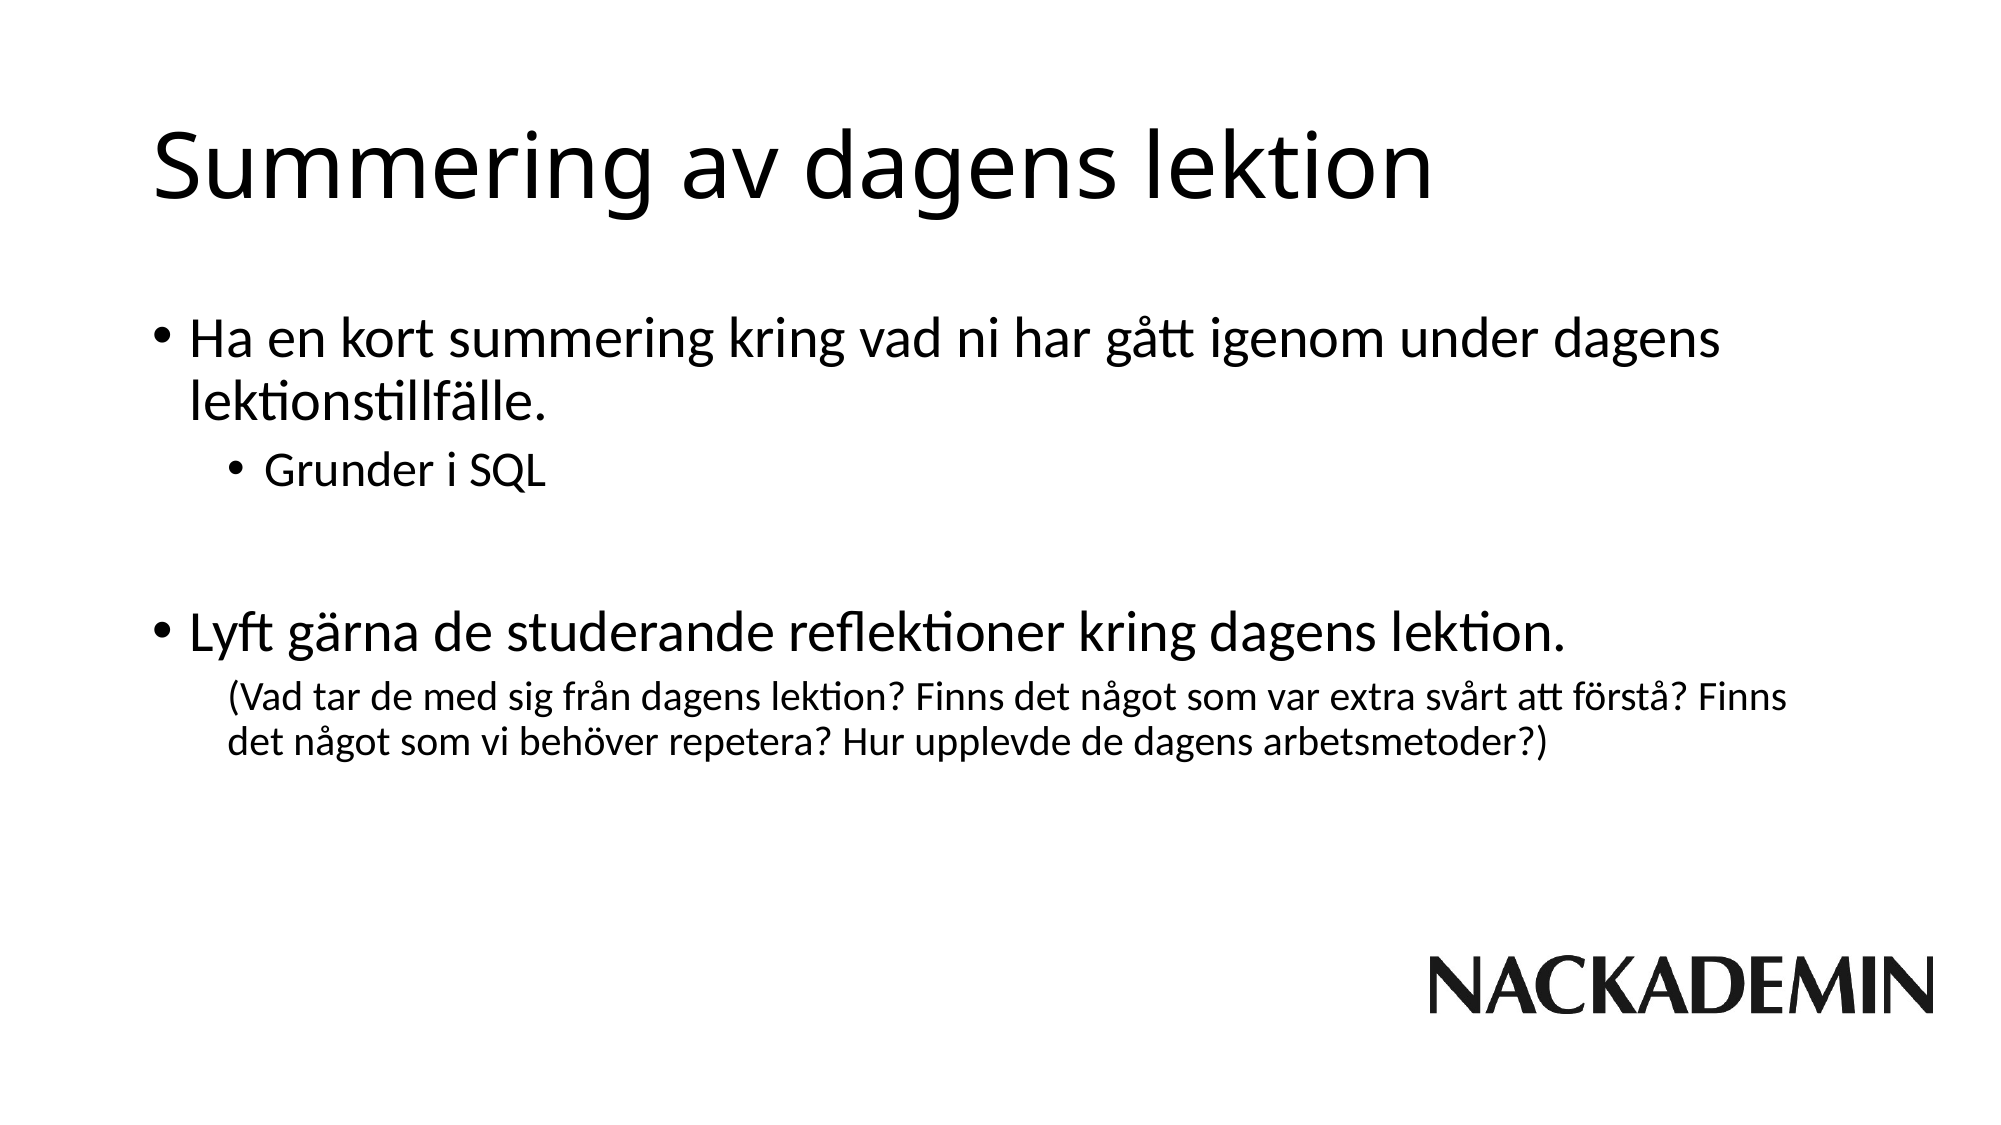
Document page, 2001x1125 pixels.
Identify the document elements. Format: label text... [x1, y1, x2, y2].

title Summering av dagens lektion [137, 59, 1863, 278]
picture [1429, 955, 1933, 1014]
list Ha en kort summering kring vad ni har gått igenom under dagens lektionstillfälle. Grunder i SQL Lyft gärna de studerande reflektioner kring dagens lektion. (Vad tar de med sig från dagens lektion? Finns det något som var extra svårt att förstå? Finns det något som vi behöver repetera? Hur upplevde de dagens arbetsmetoder?) [137, 299, 1863, 1014]
